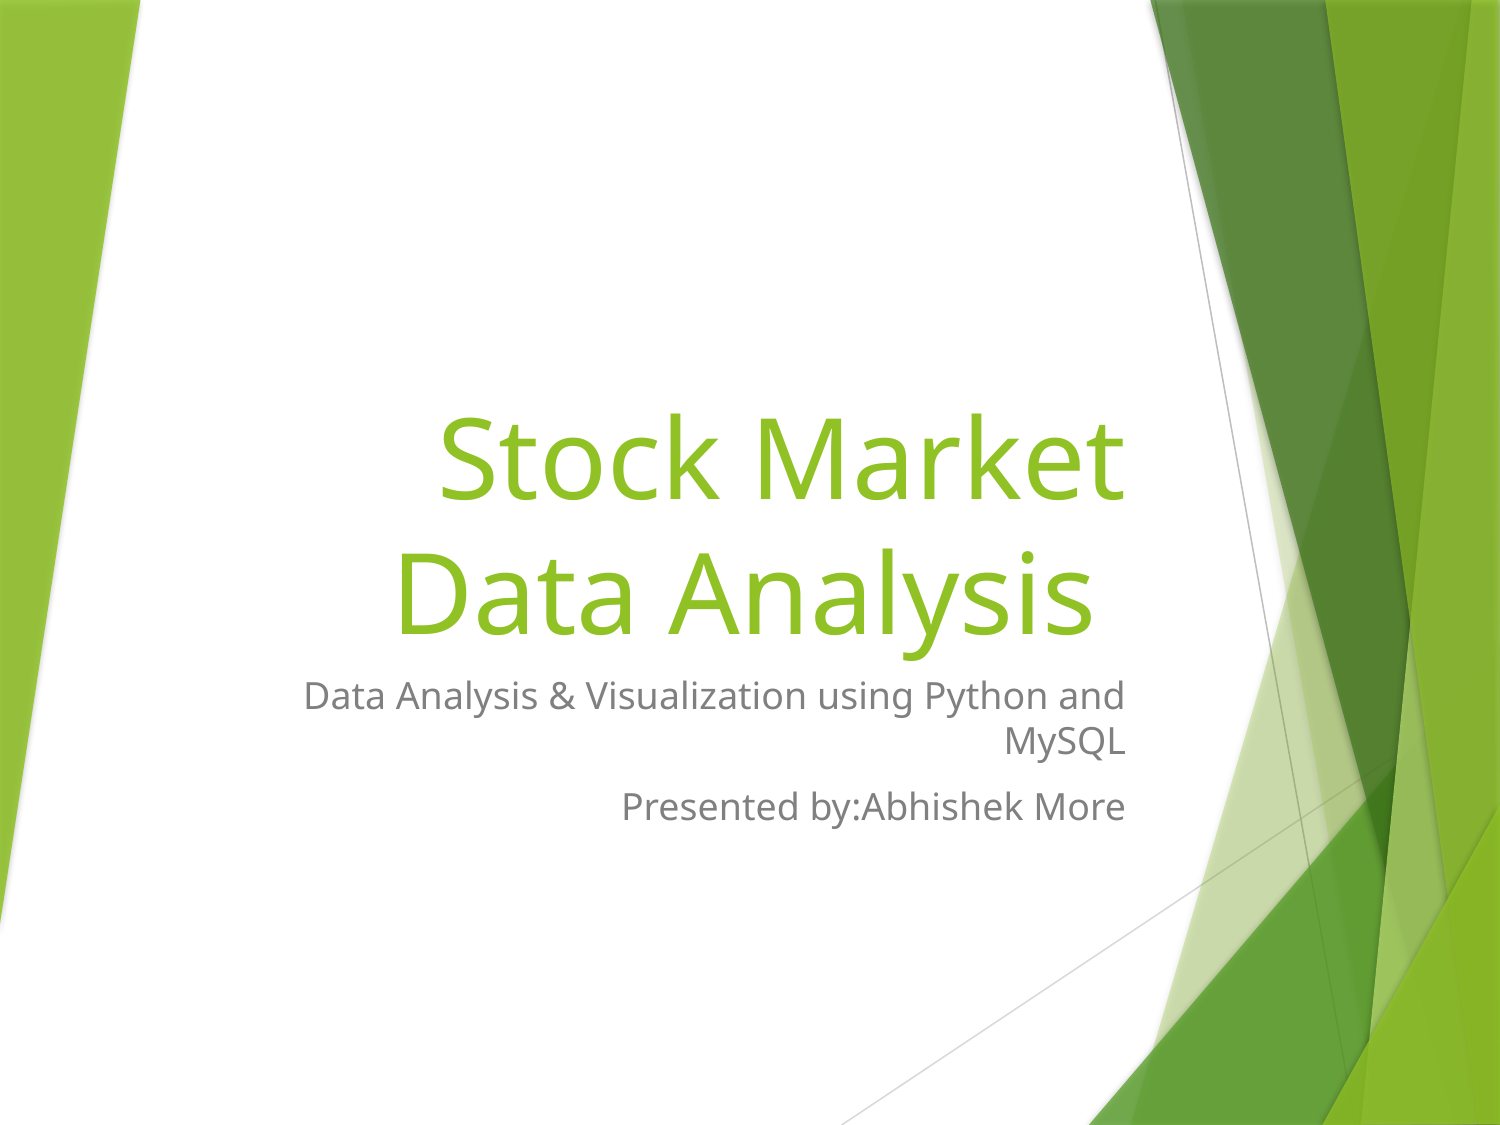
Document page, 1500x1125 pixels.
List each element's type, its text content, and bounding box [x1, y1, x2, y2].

subtitle Data Analysis & Visualization using Python and MySQL Presented by:Abhishek More [185, 664, 1142, 845]
title Stock Market Data Analysis [185, 394, 1142, 664]
